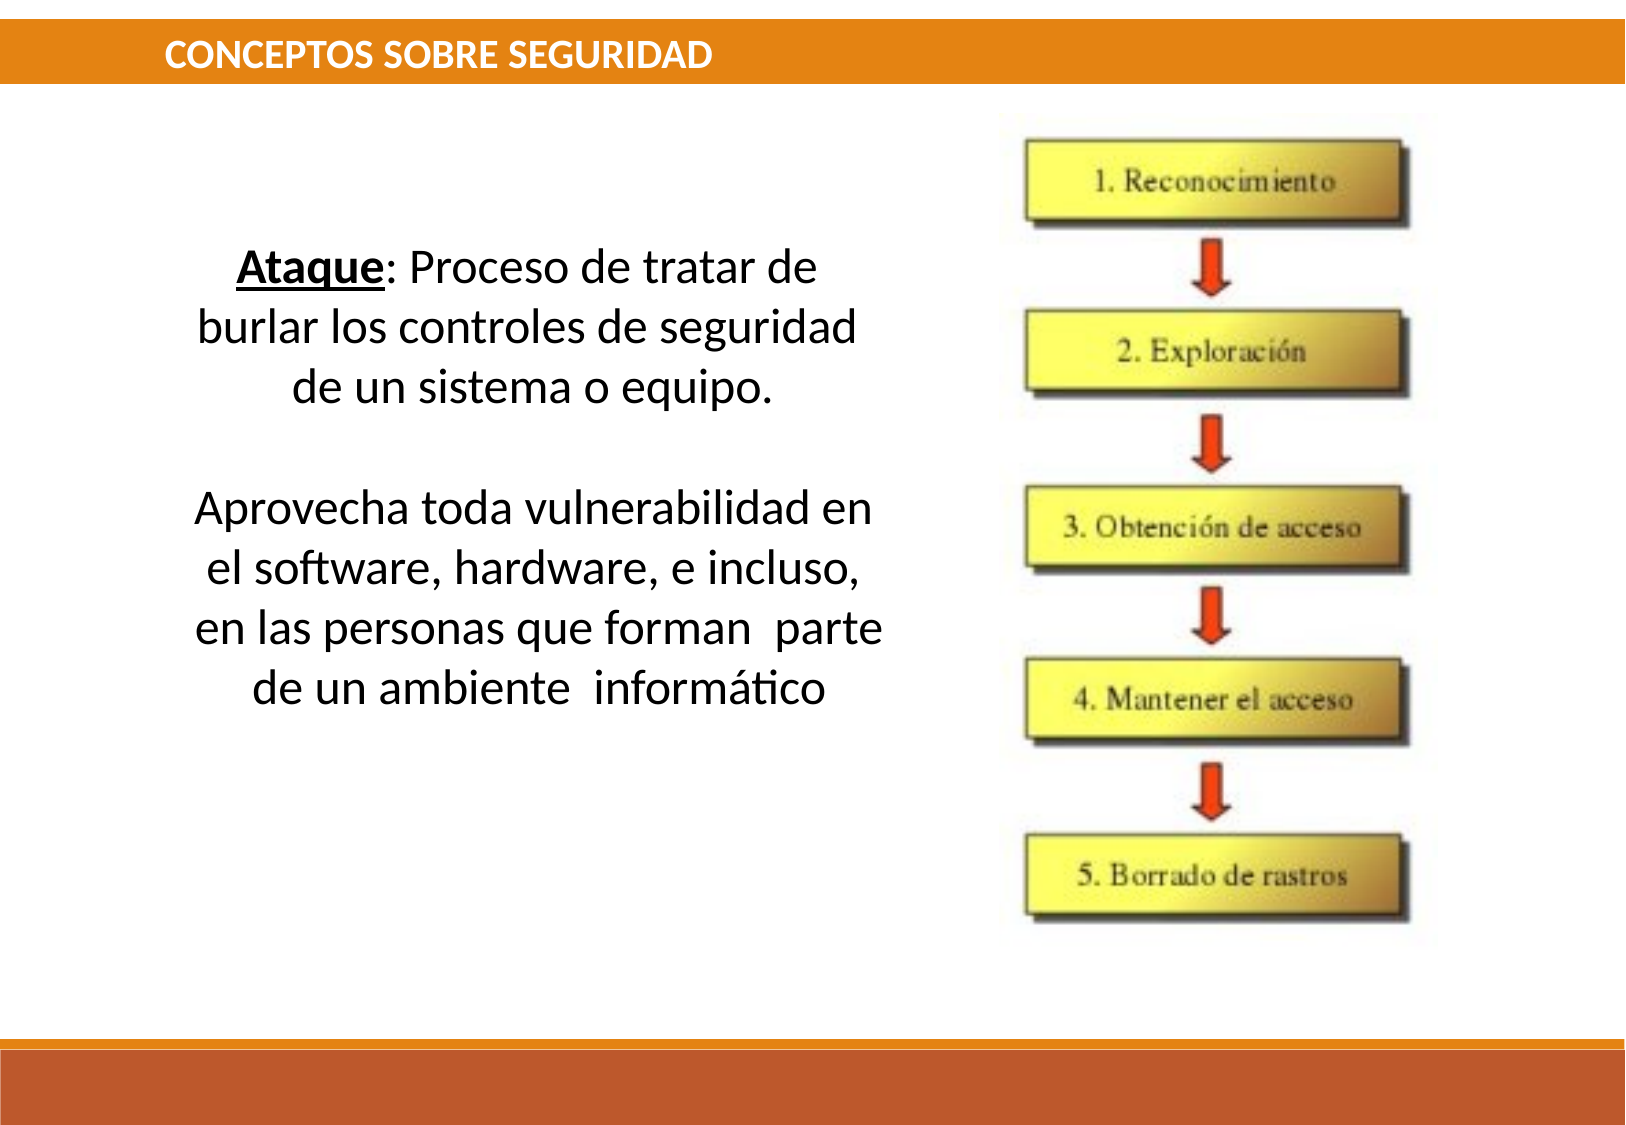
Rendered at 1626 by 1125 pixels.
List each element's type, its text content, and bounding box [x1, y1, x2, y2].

text_box Ataque: Proceso de tratar de burlar los controles de seguridad de un sistema o equipo. Aprovecha toda vulnerabilidad en el software, hardware, e incluso, en las personas que forman parte de un ambiente informático [186, 231, 891, 715]
picture [998, 113, 1439, 956]
text_box CONCEPTOS SOBRE SEGURIDAD [0, 19, 1625, 84]
